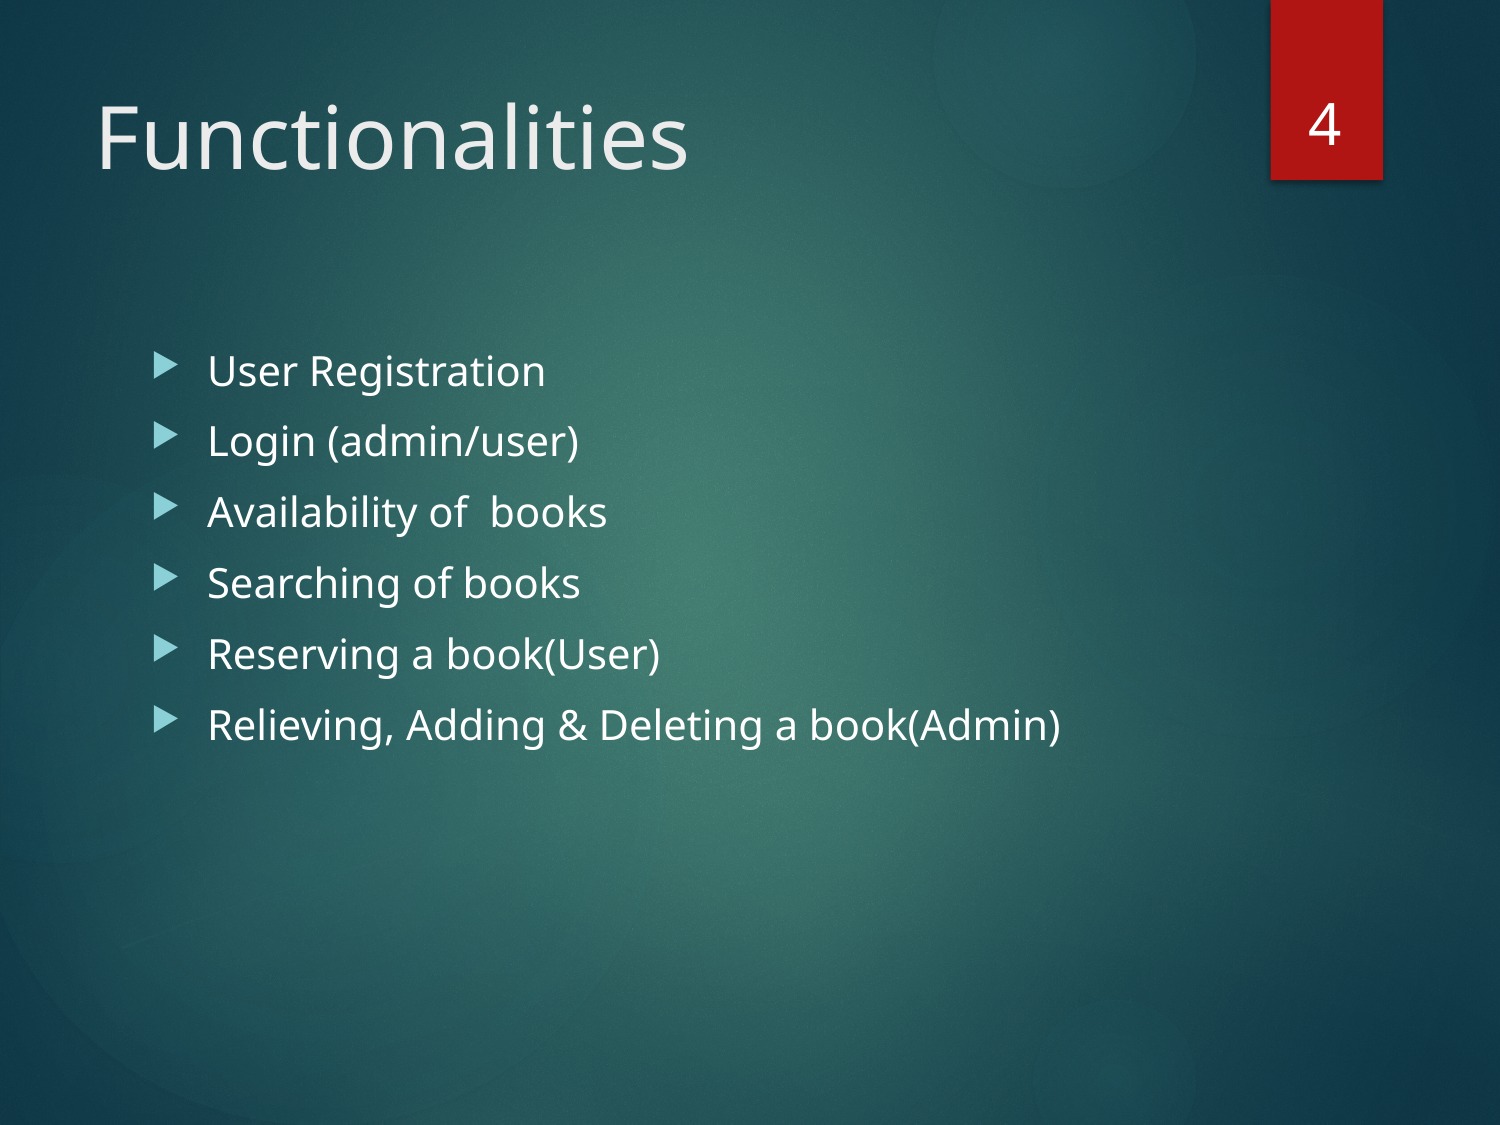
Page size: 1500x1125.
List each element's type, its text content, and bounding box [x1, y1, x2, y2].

title Functionalities [79, 74, 1237, 304]
list User Registration Login (admin/user) Availability of books Searching of books Reserving a book(User) Relieving, Adding & Deleting a book(Admin) [135, 336, 1237, 1025]
slide_number 4 [1273, 48, 1378, 175]
